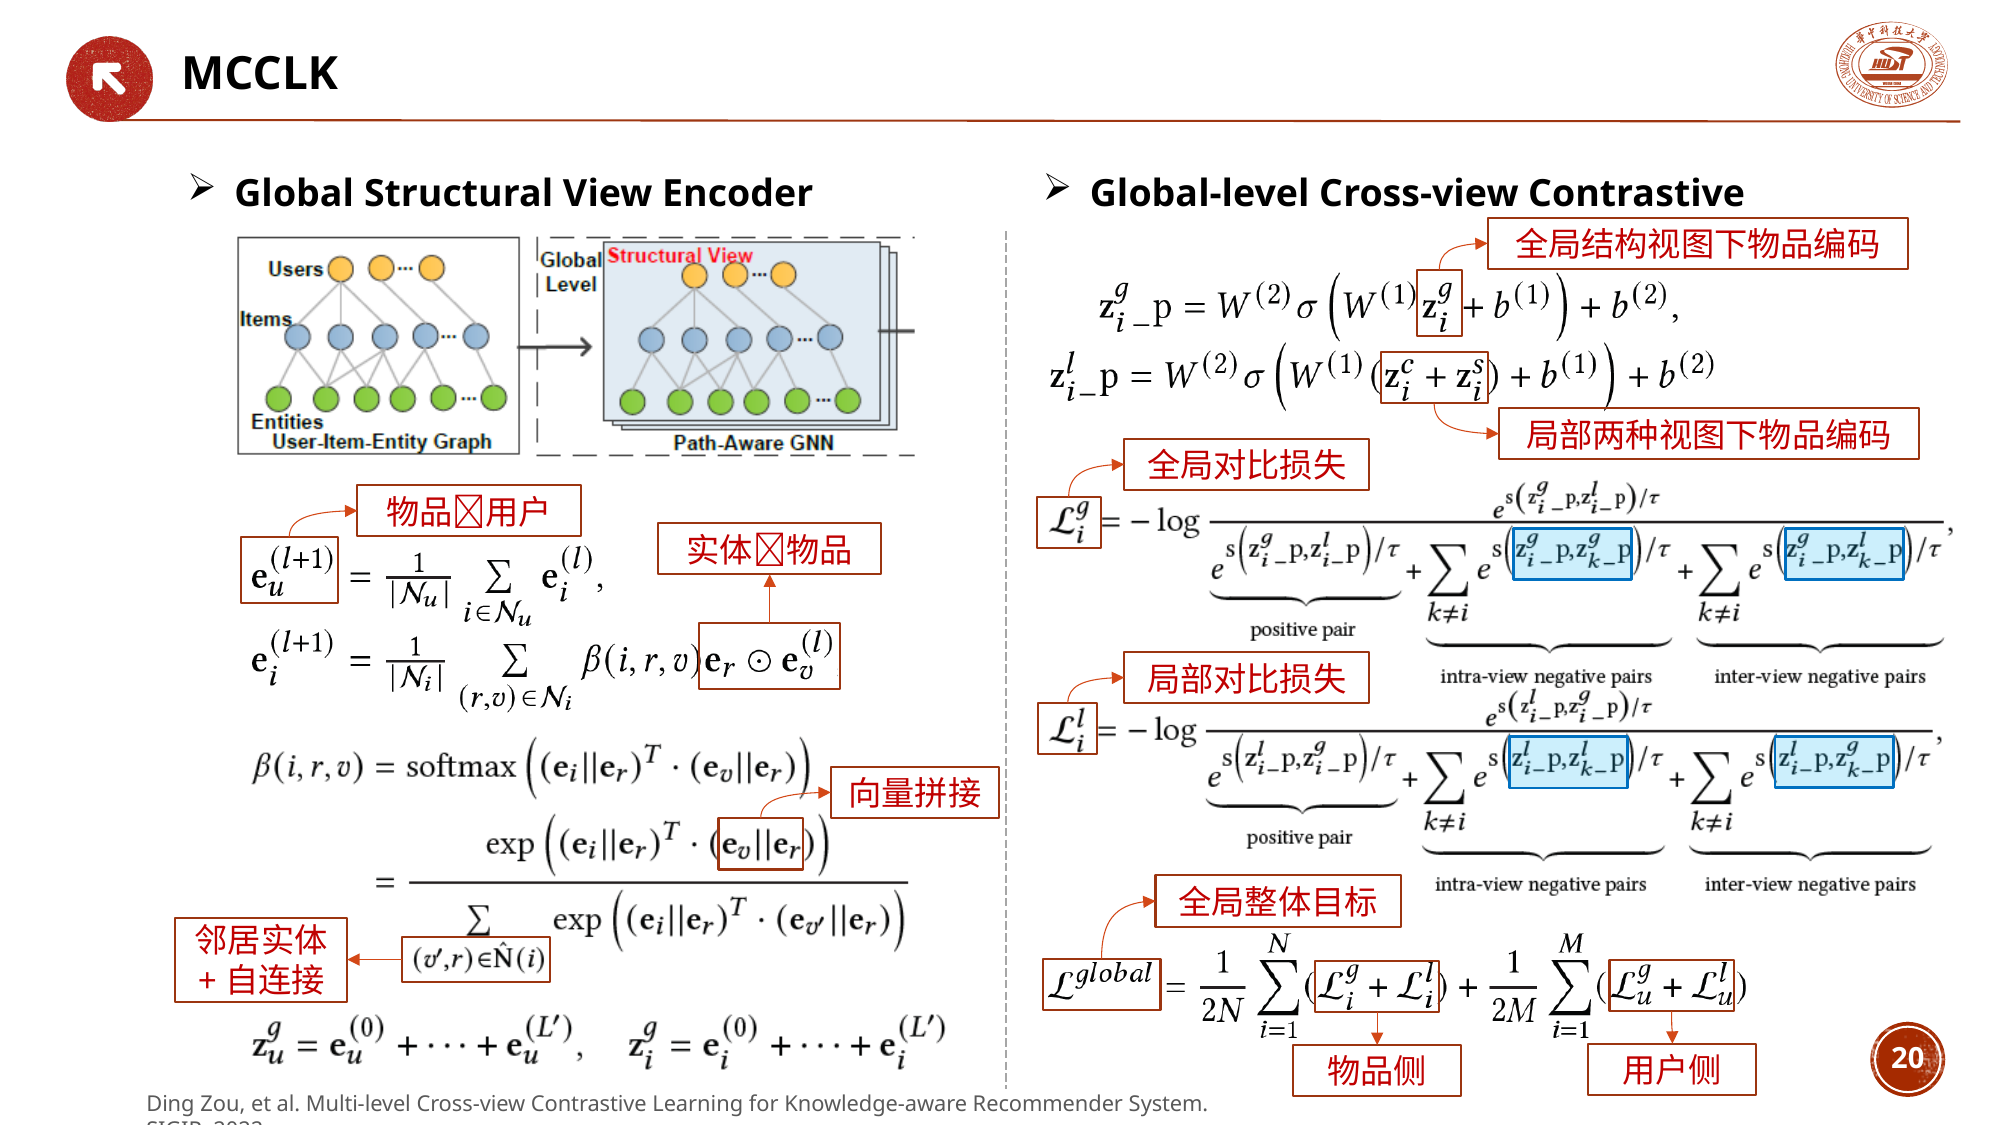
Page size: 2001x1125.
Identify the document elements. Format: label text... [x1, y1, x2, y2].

picture [229, 720, 912, 985]
picture [66, 36, 153, 122]
text_box MCCLK [166, 12, 975, 130]
picture [221, 230, 915, 467]
text_box Global Structural View Encoder [172, 161, 829, 222]
picture [240, 997, 950, 1084]
text_box 全局整体目标 [1155, 903, 1402, 927]
text_box 物品侧 [1292, 1044, 1462, 1097]
text_box 实体物品 [657, 522, 882, 575]
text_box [1086, 665, 1106, 716]
text_box 邻居实体 +自连接 [174, 917, 348, 1003]
picture [1048, 927, 1751, 1043]
text_box 局部两种视图下物品编码 [1498, 407, 1920, 460]
text_box [1042, 958, 1047, 1011]
text_box 全局结构视图下物品编码 [1487, 217, 1909, 270]
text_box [312, 492, 335, 556]
text_box 向量拼接 [912, 766, 1000, 819]
slide_number 20 [1855, 1028, 1961, 1089]
text_box Global-level Cross-view Contrastive [1028, 161, 1761, 222]
picture [1038, 469, 1960, 902]
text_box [1082, 455, 1111, 506]
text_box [786, 773, 807, 838]
text_box Ding Zou, et al. Multi-level Cross-view Contrastive Learning for Knowledge-aware Recommender System. SIGIR. 2022. [131, 1081, 1268, 1125]
text_box 全局对比损失 [1123, 438, 1370, 468]
text_box 物品用户 [356, 484, 582, 537]
picture [1038, 268, 1718, 414]
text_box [1452, 234, 1475, 278]
text_box [240, 536, 310, 540]
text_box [1453, 389, 1480, 449]
picture [240, 539, 838, 719]
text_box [1102, 905, 1156, 955]
text_box 用户侧 [1587, 1043, 1757, 1096]
